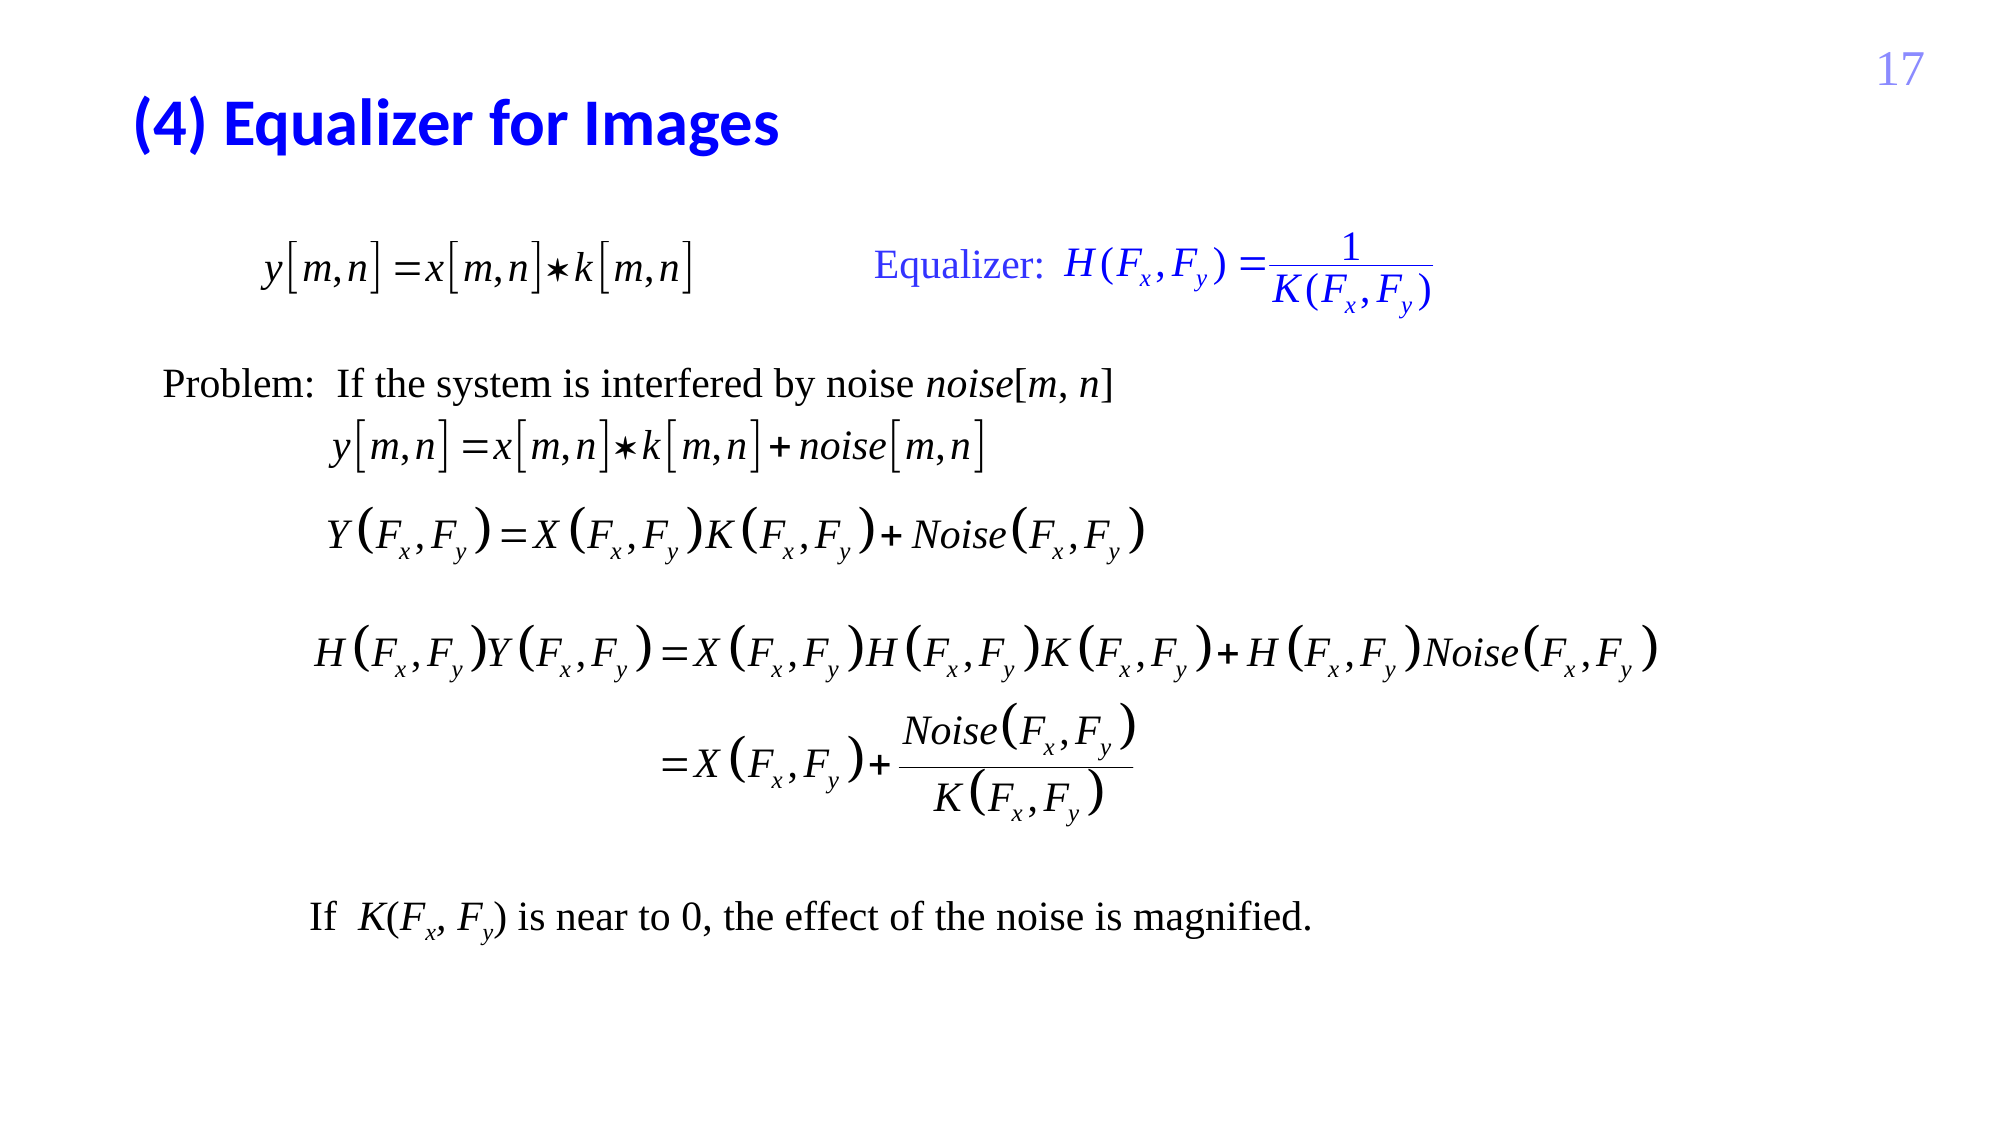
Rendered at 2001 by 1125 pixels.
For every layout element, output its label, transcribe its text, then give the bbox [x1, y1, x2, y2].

text_box If K(Fx, Fy) is near to 0, the effect of the noise is magnified. [294, 881, 1527, 953]
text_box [309, 621, 1658, 835]
text_box Problem: If the system is interfered by noise noise[m, n] [147, 348, 1335, 413]
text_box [256, 241, 698, 301]
text_box Equalizer: [859, 229, 1059, 295]
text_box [324, 504, 1147, 572]
slide_number 17 [1805, 35, 1941, 96]
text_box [1059, 223, 1439, 325]
text_box (4) Equalizer for Images [118, 71, 1499, 166]
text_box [324, 419, 988, 479]
